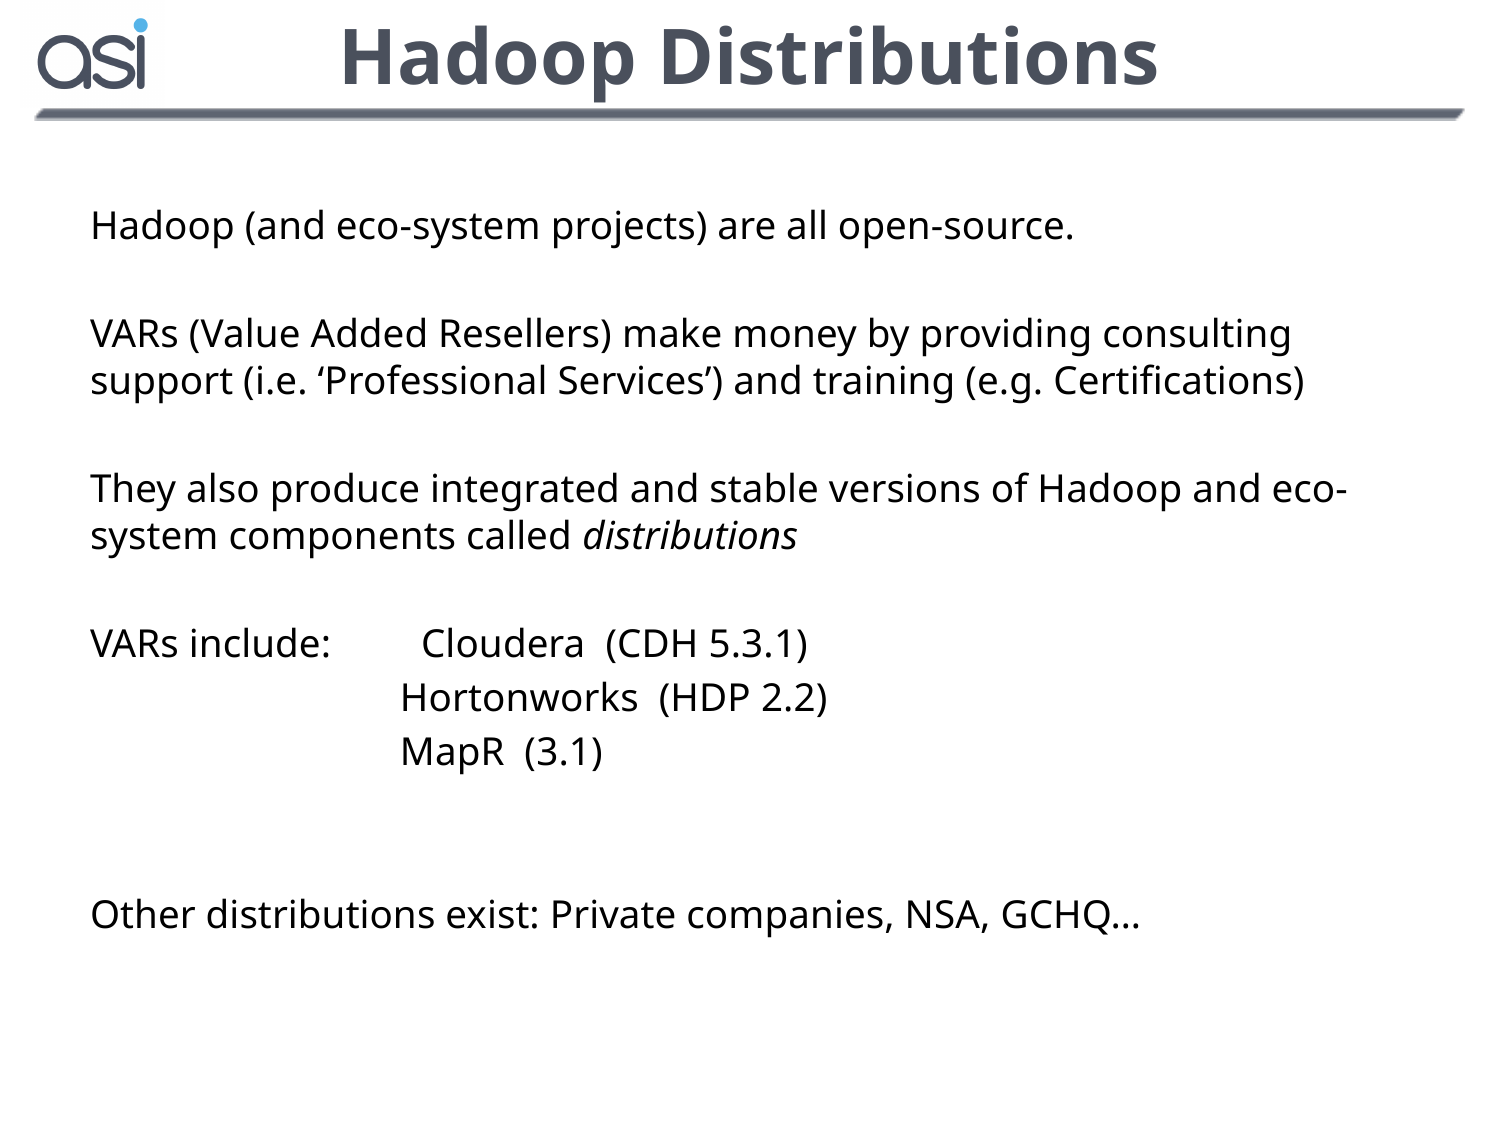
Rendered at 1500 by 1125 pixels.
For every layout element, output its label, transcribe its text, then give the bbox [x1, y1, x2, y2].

picture [20, 0, 1467, 121]
title Hadoop Distributions [33, 0, 1467, 108]
list Hadoop (and eco-system projects) are all open-source. VARs (Value Added Resellers) make money by providing consulting support (i.e. ‘Professional Services’) and training (e.g. Certifications) They also produce integrated and stable versions of Hadoop and eco-system components called distributions VARs include: Cloudera (CDH 5.3.1) Hortonworks (HDP 2.2) MapR (3.1) Other distributions exist: Private companies, NSA, GCHQ… [75, 193, 1425, 951]
